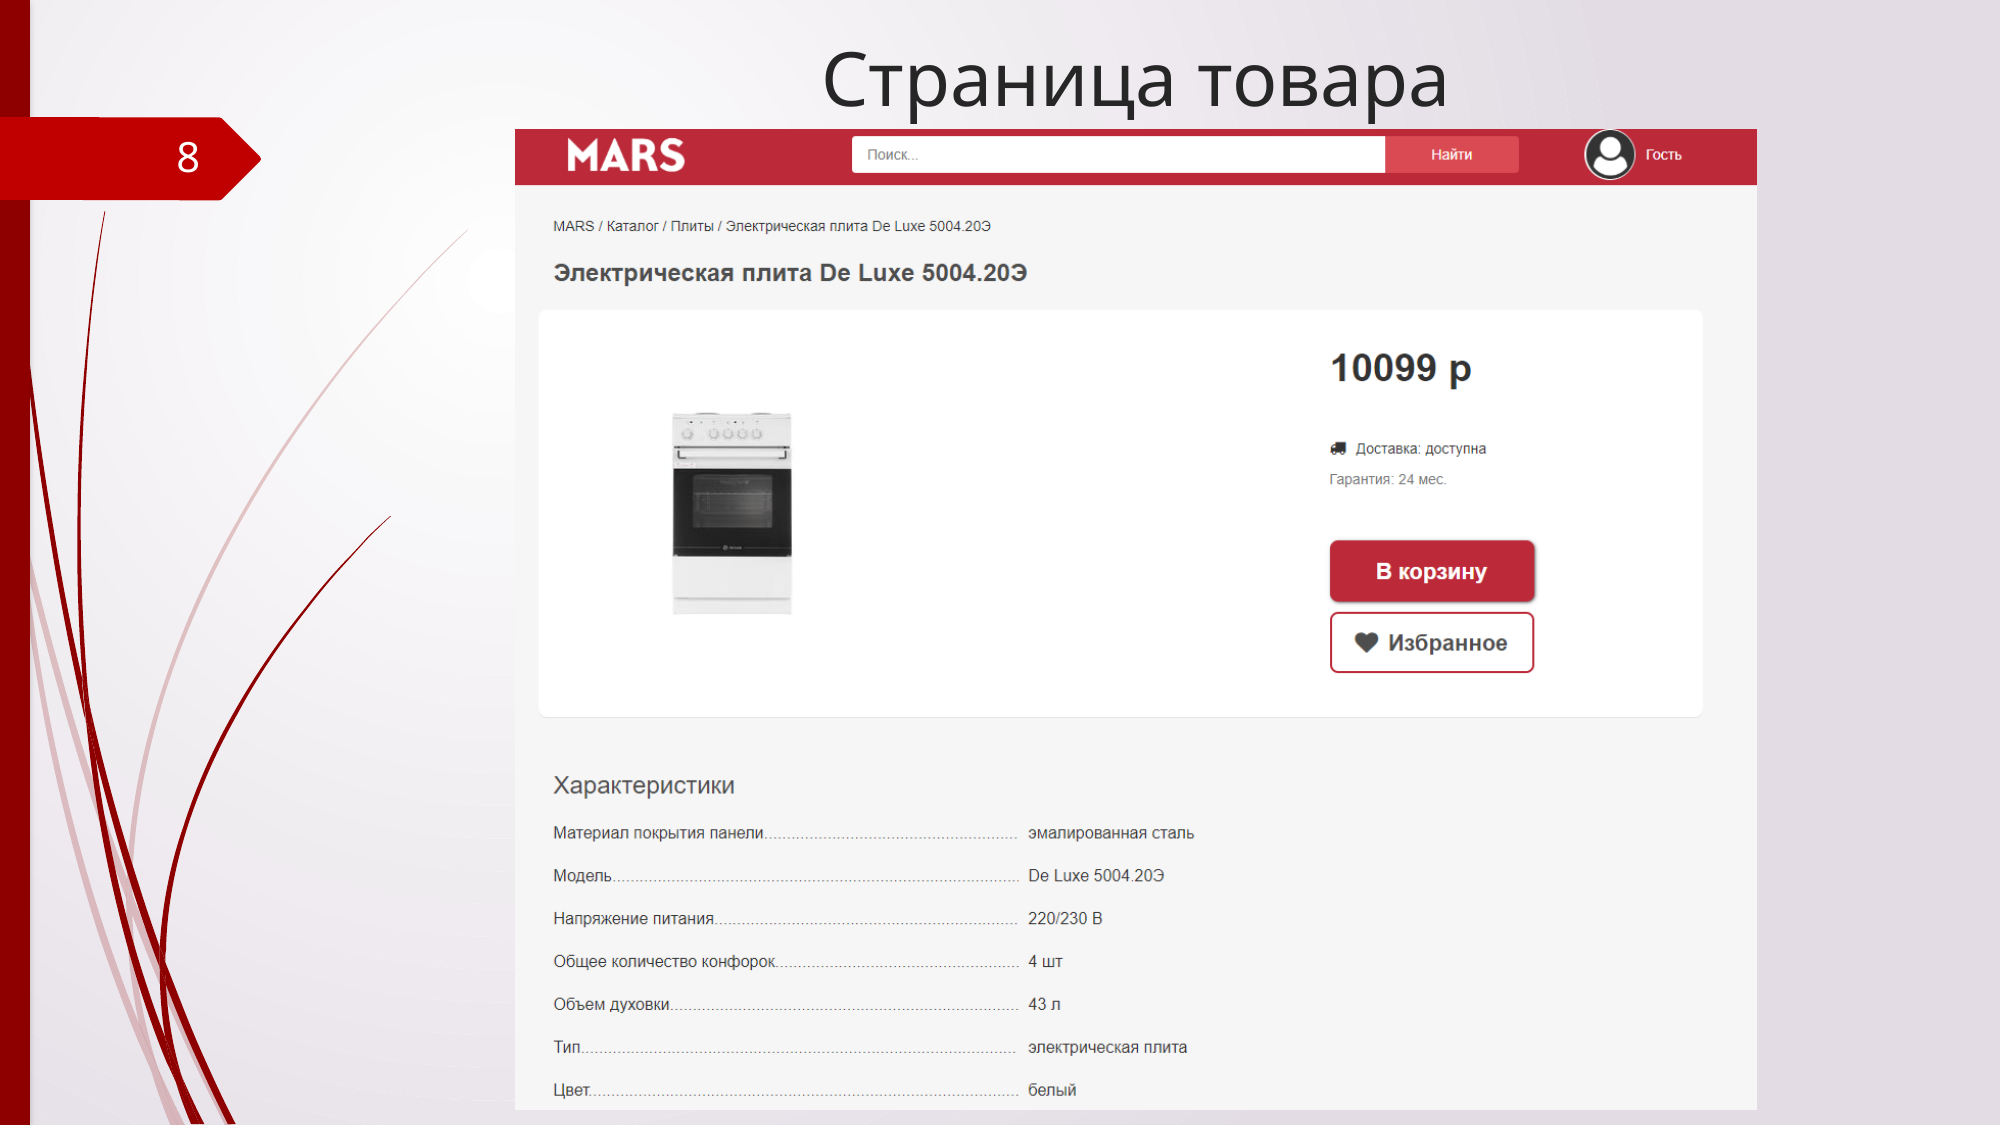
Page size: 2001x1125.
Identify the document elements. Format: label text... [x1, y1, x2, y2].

picture [515, 128, 1757, 1111]
title Страница товара [405, 24, 1868, 235]
slide_number 8 [87, 129, 216, 190]
